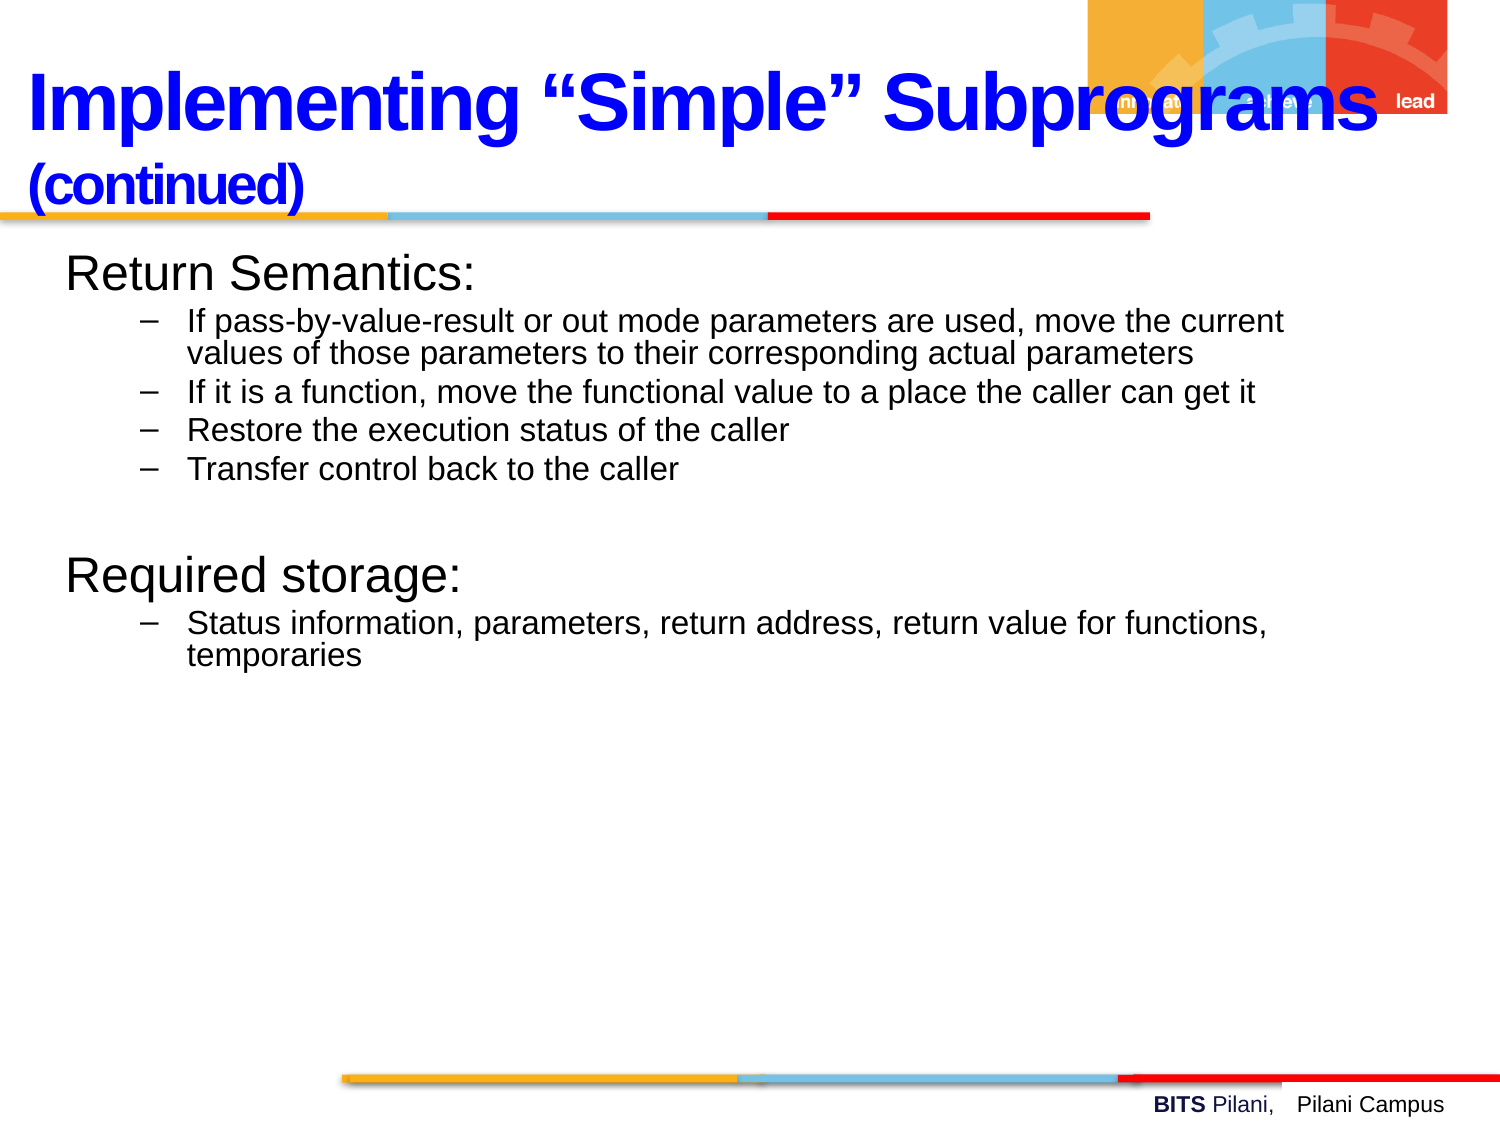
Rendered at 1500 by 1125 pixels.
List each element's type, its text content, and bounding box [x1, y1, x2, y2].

text_box Pilani Campus [1282, 1082, 1500, 1125]
title Implementing “Simple” Subprograms (continued) [12, 38, 1400, 227]
picture [1087, 0, 1448, 114]
list Return Semantics: If pass-by-value-result or out mode parameters are used, move the current values of those parameters to their corresponding actual parameters If it is a function, move the functional value to a place the caller can get it Restore the execution status of the caller Transfer control back to the caller Required storage: Status information, parameters, return address, return value for functions, temporaries [50, 245, 1400, 988]
